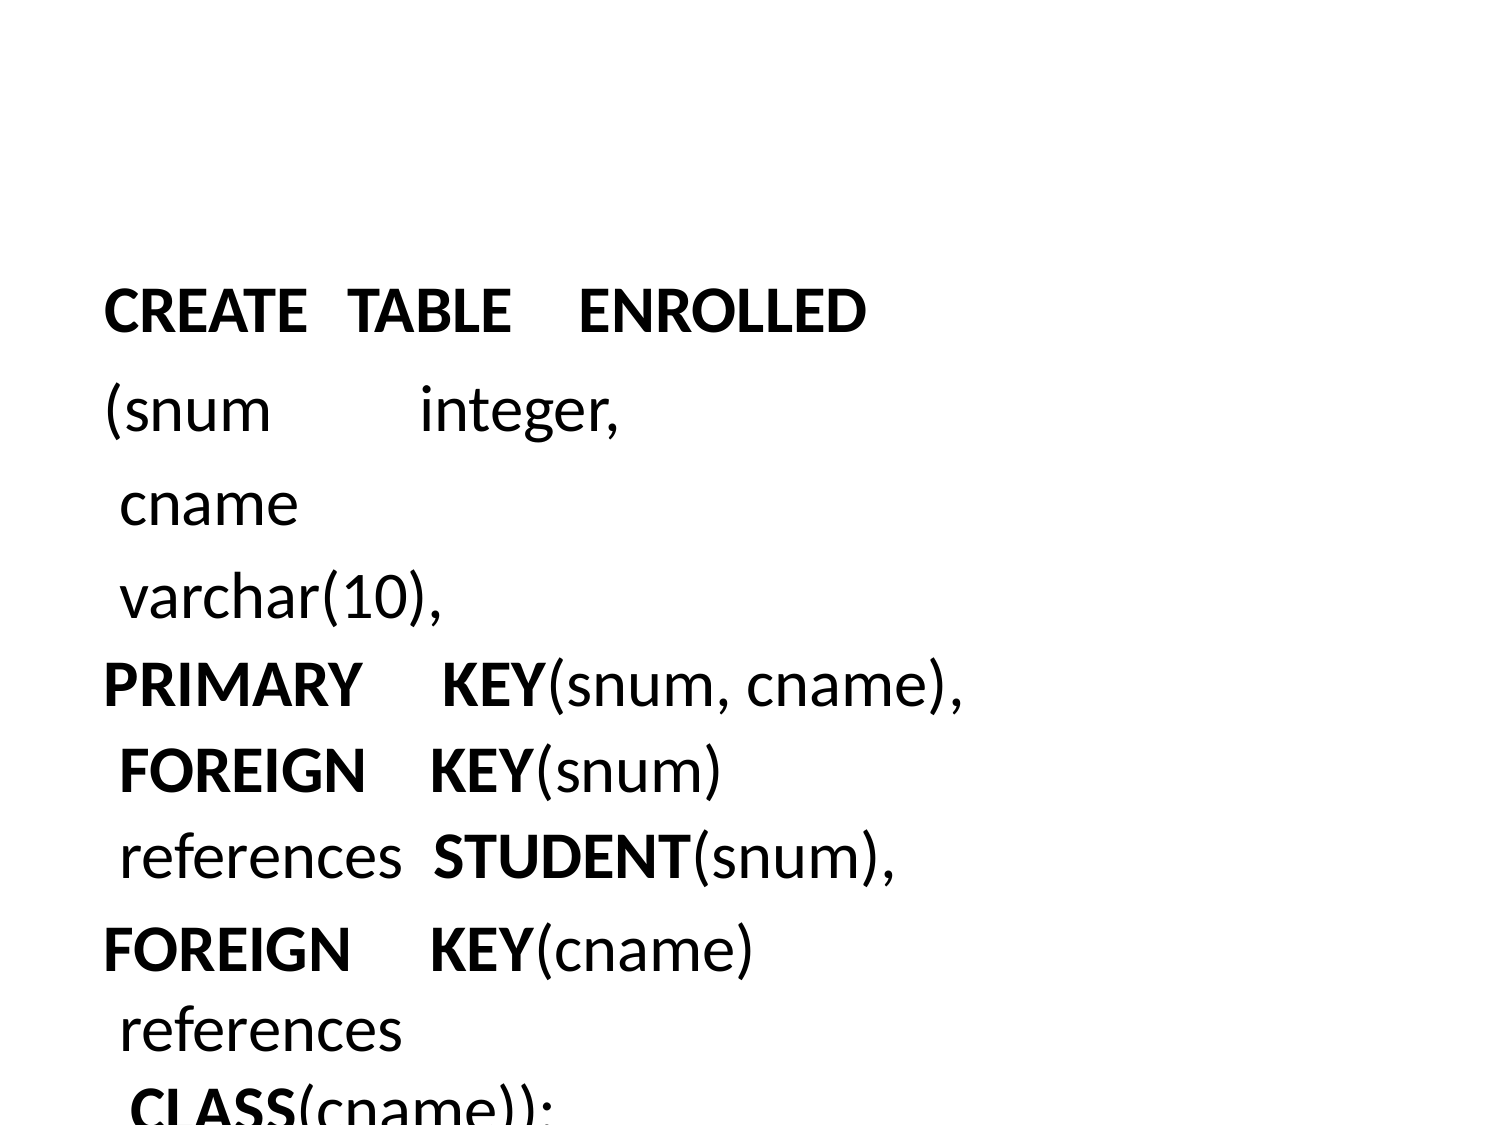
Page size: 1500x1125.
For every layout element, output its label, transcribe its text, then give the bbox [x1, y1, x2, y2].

text_box CREATE TABLE ENROLLED (snum integer, cname varchar(10), PRIMARY KEY(snum, cname), FOREIGN KEY(snum) references STUDENT(snum), FOREIGN KEY(cname) references CLASS(cname)); [102, 250, 1045, 1125]
